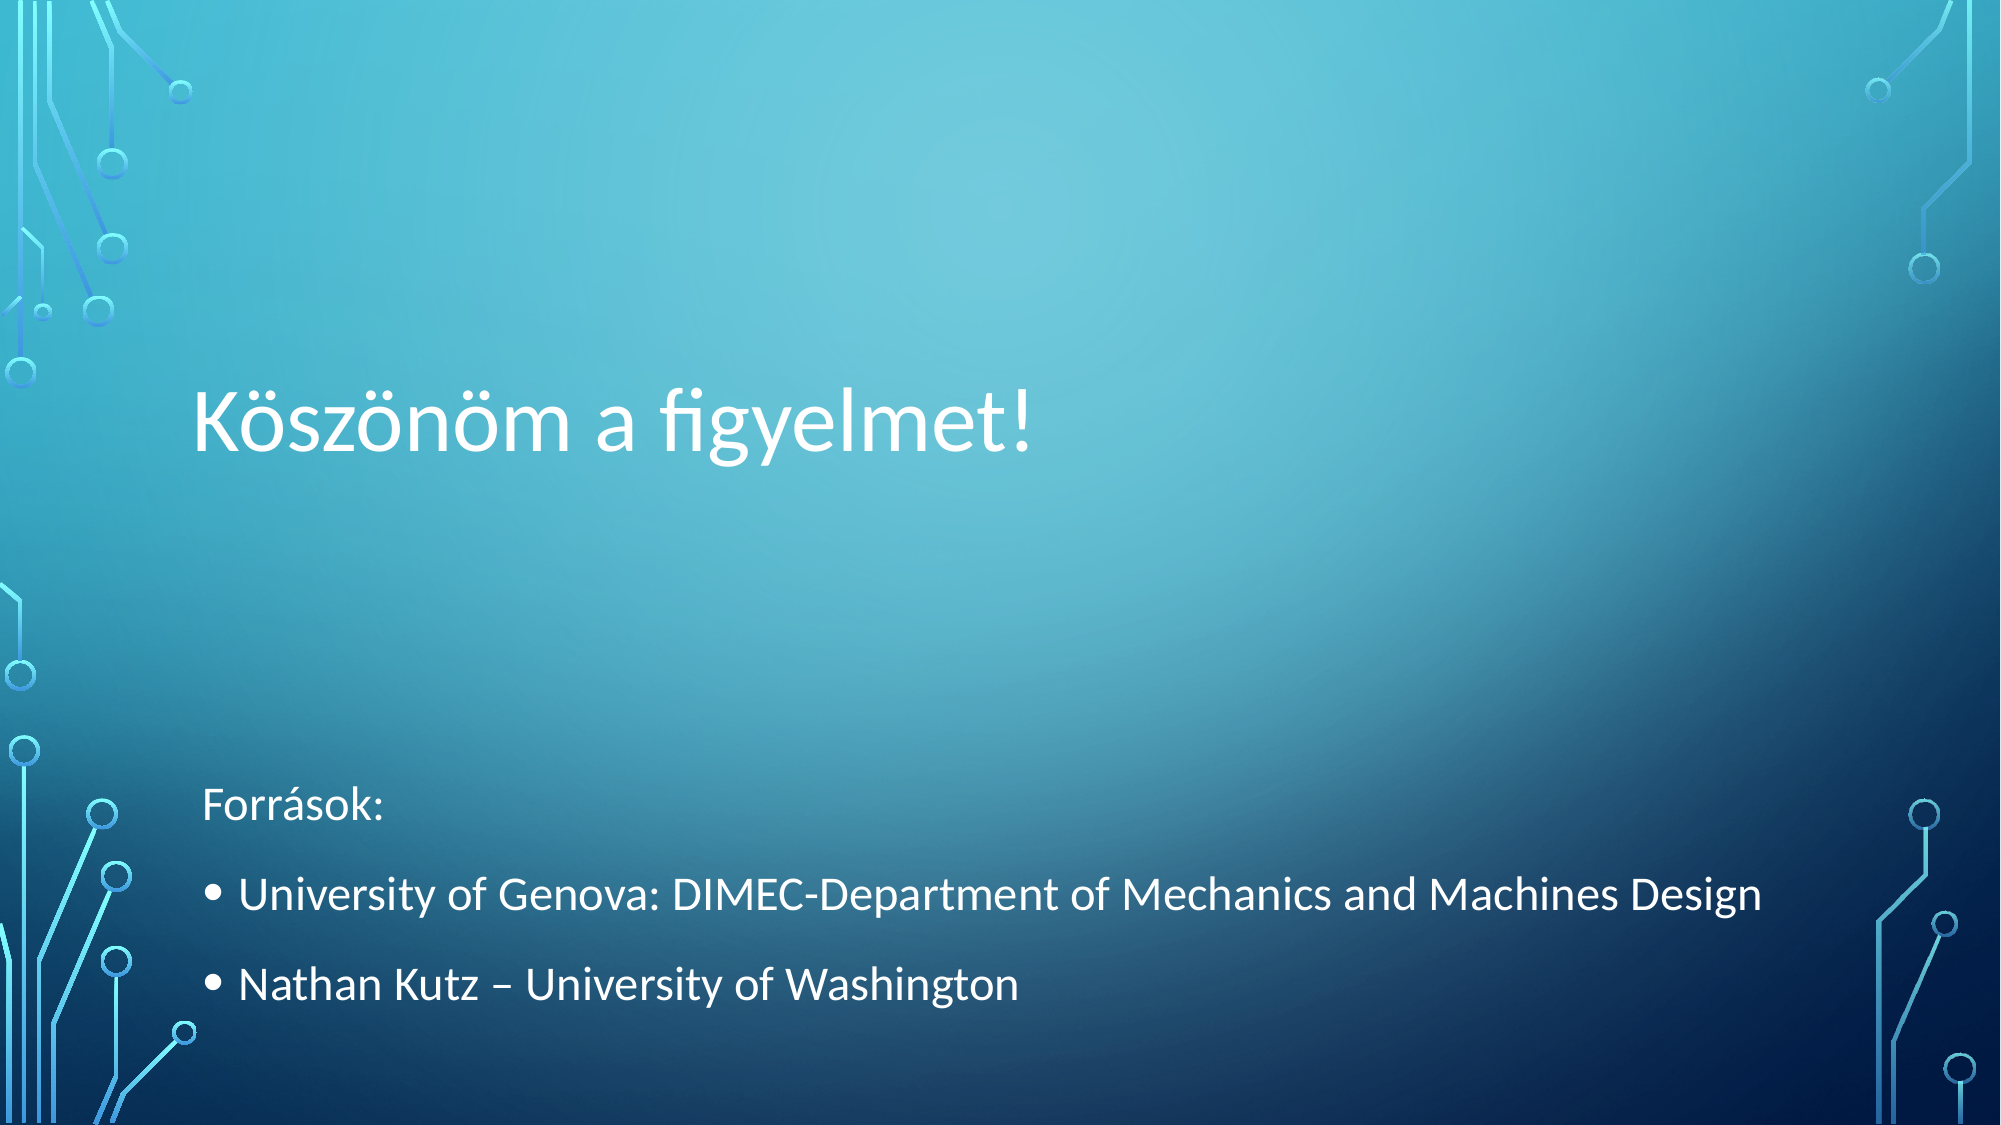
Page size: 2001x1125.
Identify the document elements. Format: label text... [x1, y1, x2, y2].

list Források: University of Genova: DIMEC-Department of Mechanics and Machines Design Nathan Kutz – University of Washington [187, 752, 1813, 1082]
text_box Köszönöm a figyelmet! [177, 352, 1262, 477]
